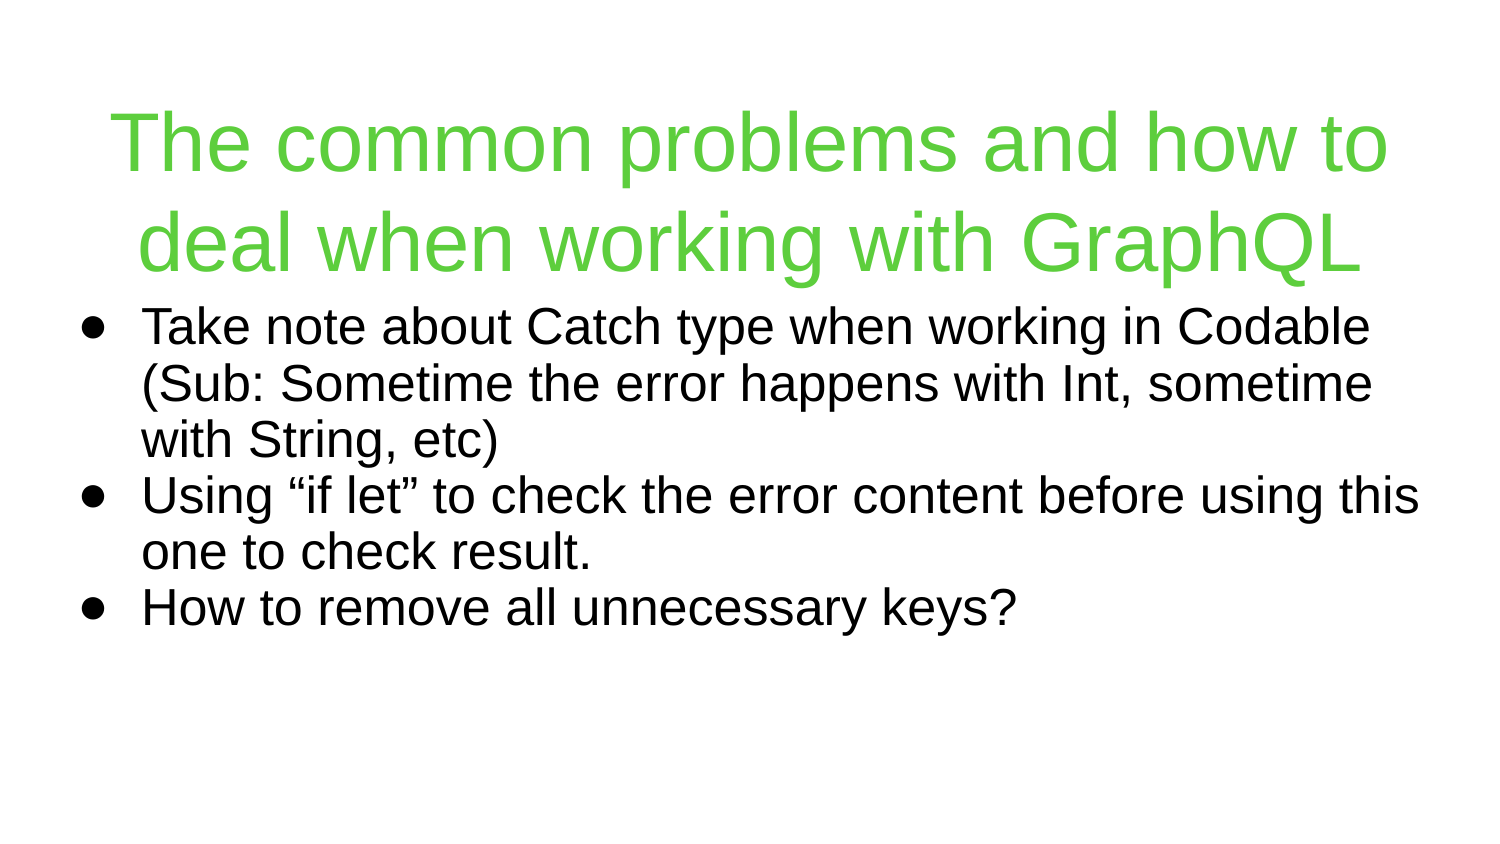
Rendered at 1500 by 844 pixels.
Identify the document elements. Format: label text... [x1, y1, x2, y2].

title The common problems and how to deal when working with GraphQL [51, 72, 1449, 167]
list Take note about Catch type when working in Codable (Sub: Sometime the error happens with Int, sometime with String, etc) Using “if let” to check the error content before using this one to check result. How to remove all unnecessary keys? [51, 284, 1449, 750]
